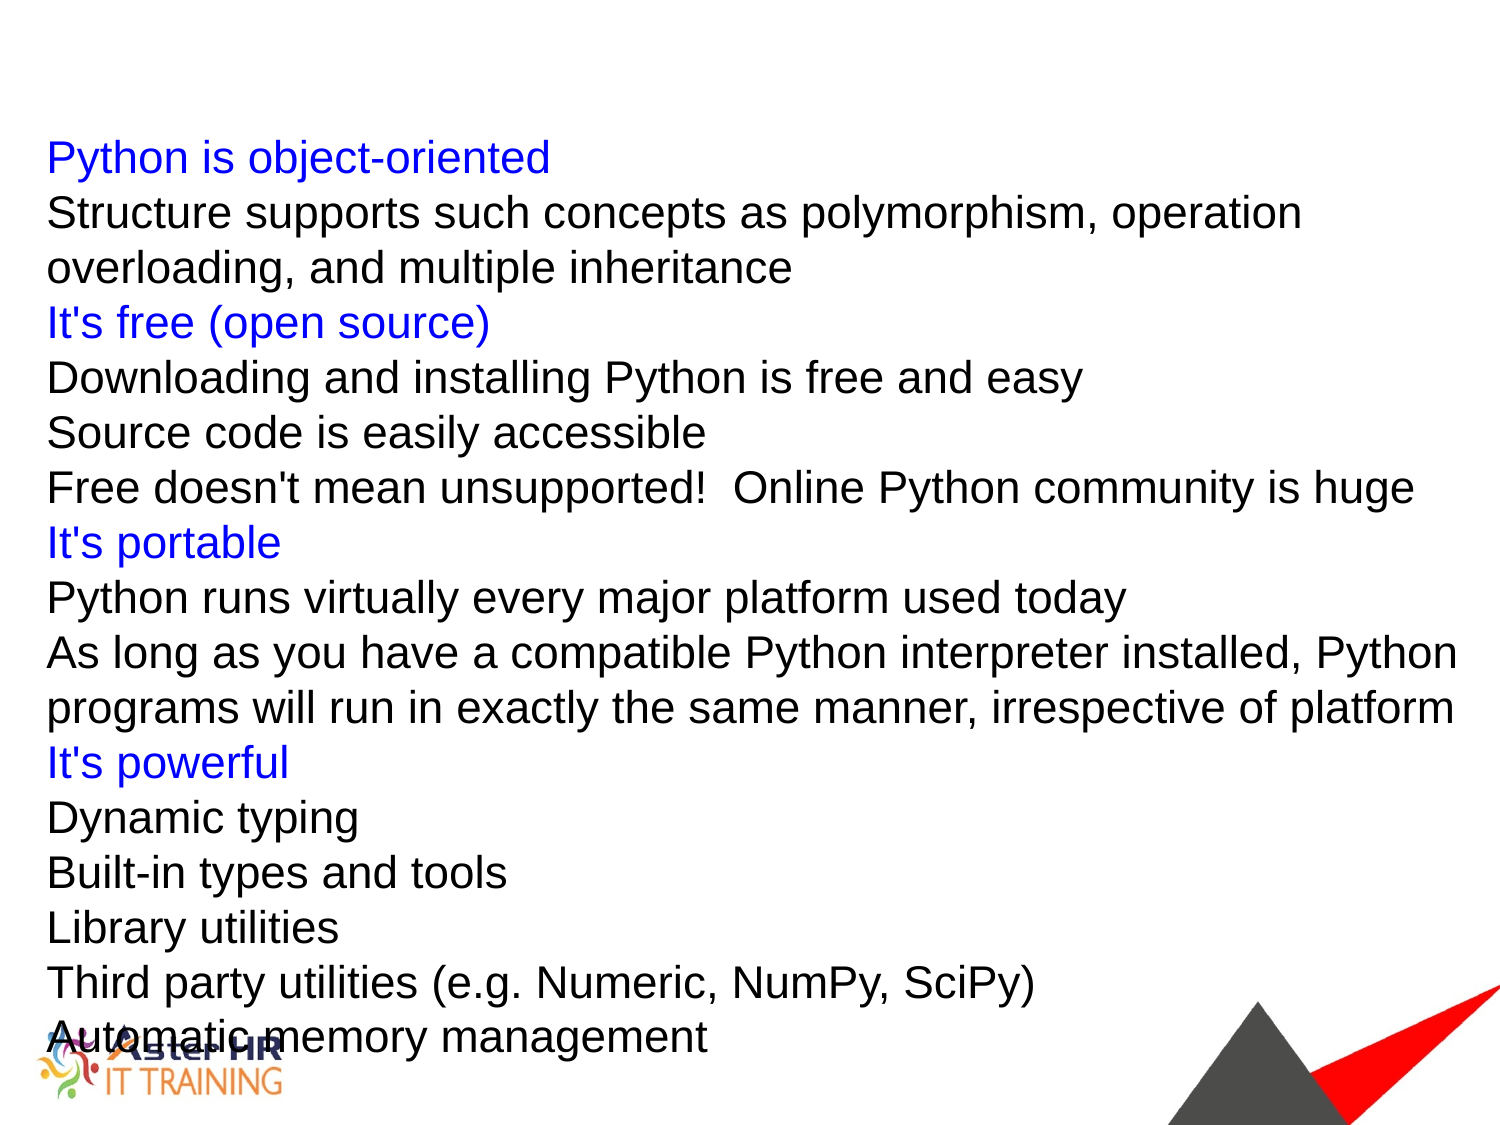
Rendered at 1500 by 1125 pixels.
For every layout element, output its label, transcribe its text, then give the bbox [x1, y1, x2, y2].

picture [0, 0, 1500, 1125]
text_box Python is object-oriented Structure supports such concepts as polymorphism, operation overloading, and multiple inheritance It's free (open source) Downloading and installing Python is free and easy Source code is easily accessible Free doesn't mean unsupported! Online Python community is huge It's portable Python runs virtually every major platform used today As long as you have a compatible Python interpreter installed, Python programs will run in exactly the same manner, irrespective of platform It's powerful Dynamic typing Built-in types and tools Library utilities Third party utilities (e.g. Numeric, NumPy, SciPy) Automatic memory management [31, 120, 1475, 1007]
